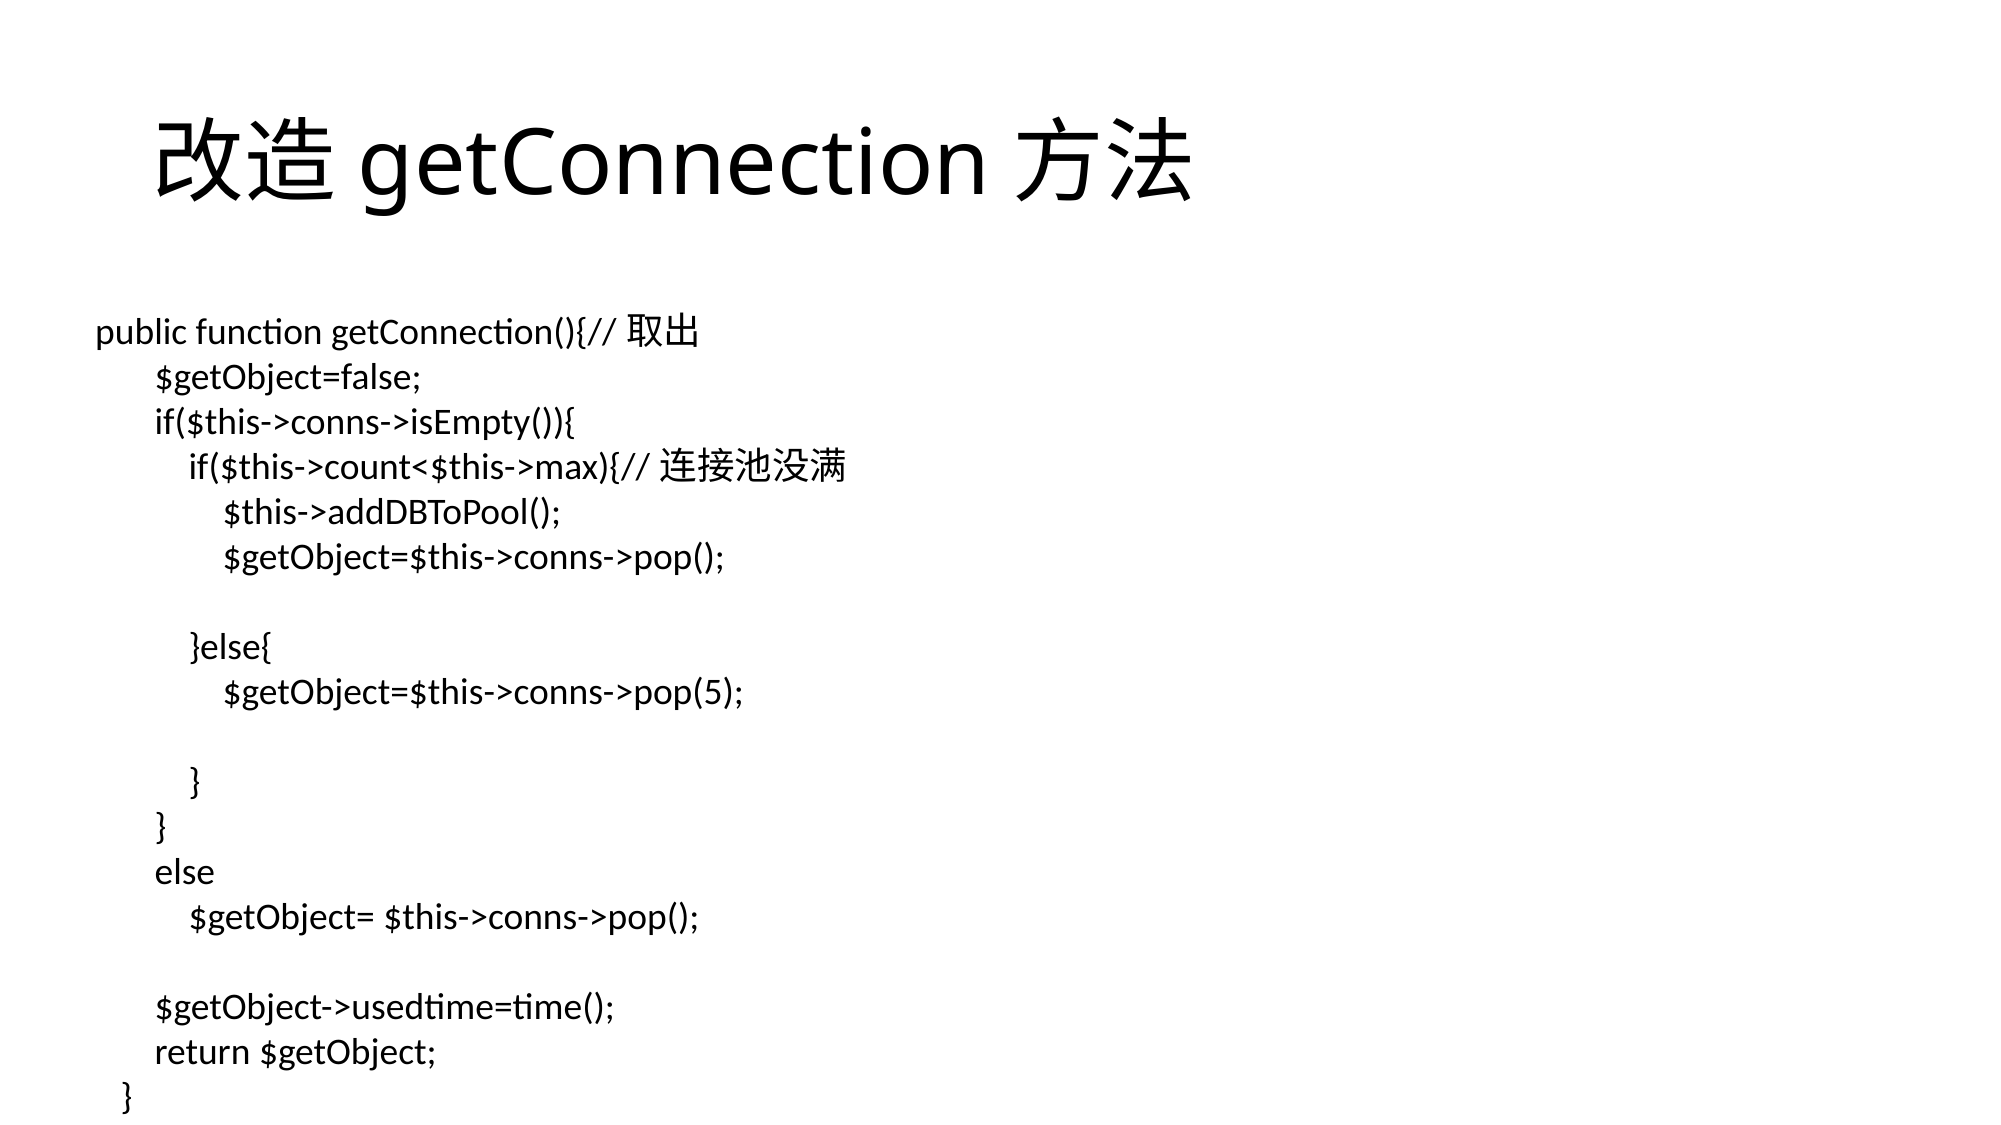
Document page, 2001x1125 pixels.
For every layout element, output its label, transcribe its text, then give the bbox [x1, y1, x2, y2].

title 改造getConnection方法 [137, 56, 1863, 274]
text_box public function getConnection(){//取出 $getObject=false; if($this->conns->isEmpty()){ if($this->count<$this->max){//连接池没满 $this->addDBToPool(); $getObject=$this->conns->pop(); }else{ $getObject=$this->conns->pop(5); } } else $getObject= $this->conns->pop(); $getObject->usedtime=time(); return $getObject; } [71, 299, 1691, 1125]
